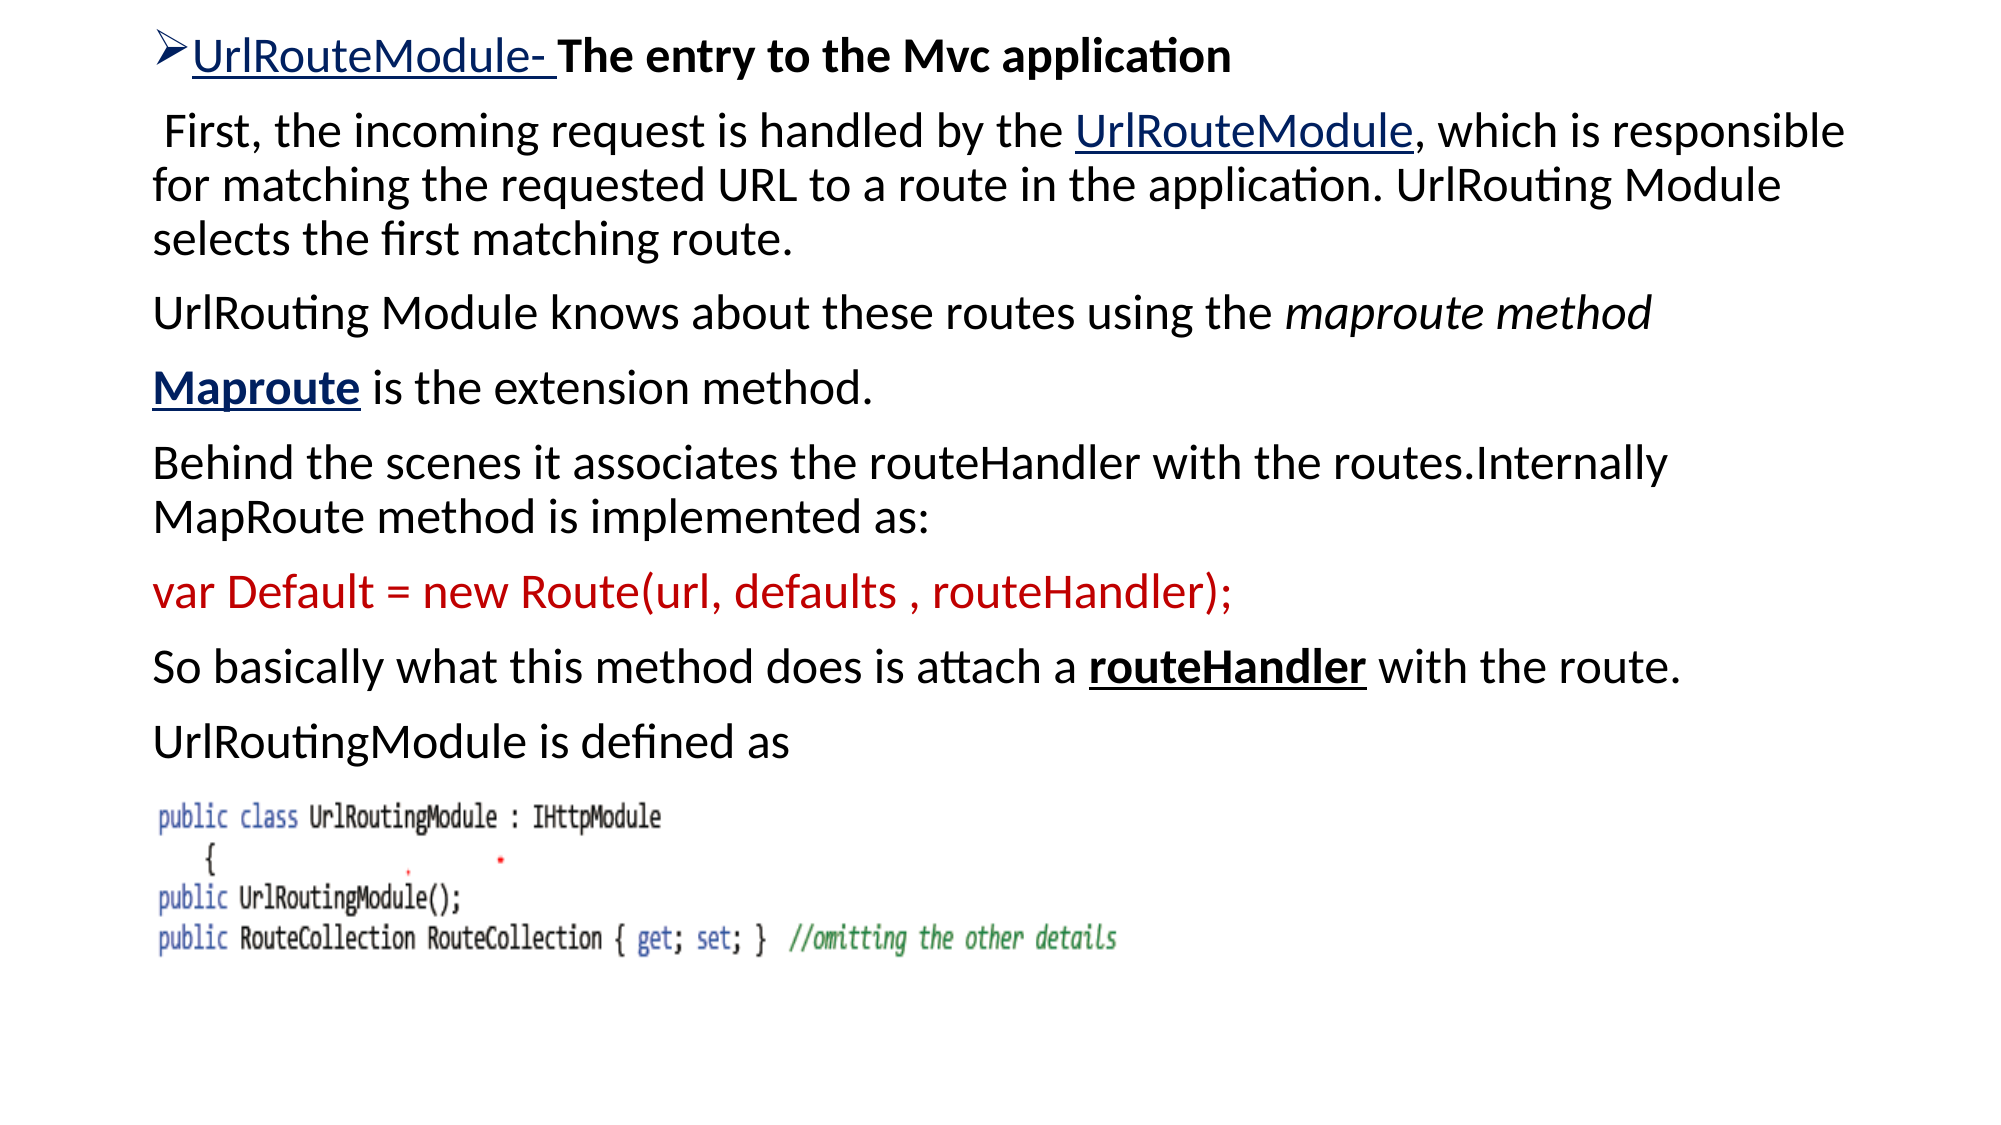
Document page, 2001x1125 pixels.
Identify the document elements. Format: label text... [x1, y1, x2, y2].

list UrlRouteModule- The entry to the Mvc application First, the incoming request is handled by the UrlRouteModule, which is responsible for matching the requested URL to a route in the application. UrlRouting Module selects the first matching route. UrlRouting Module knows about these routes using the maproute method Maproute is the extension method. Behind the scenes it associates the routeHandler with the routes.Internally MapRoute method is implemented as: var Default = new Route(url, defaults , routeHandler); So basically what this method does is attach a routeHandler with the route. UrlRoutingModule is defined as [137, 21, 1863, 1014]
picture [151, 783, 1376, 975]
